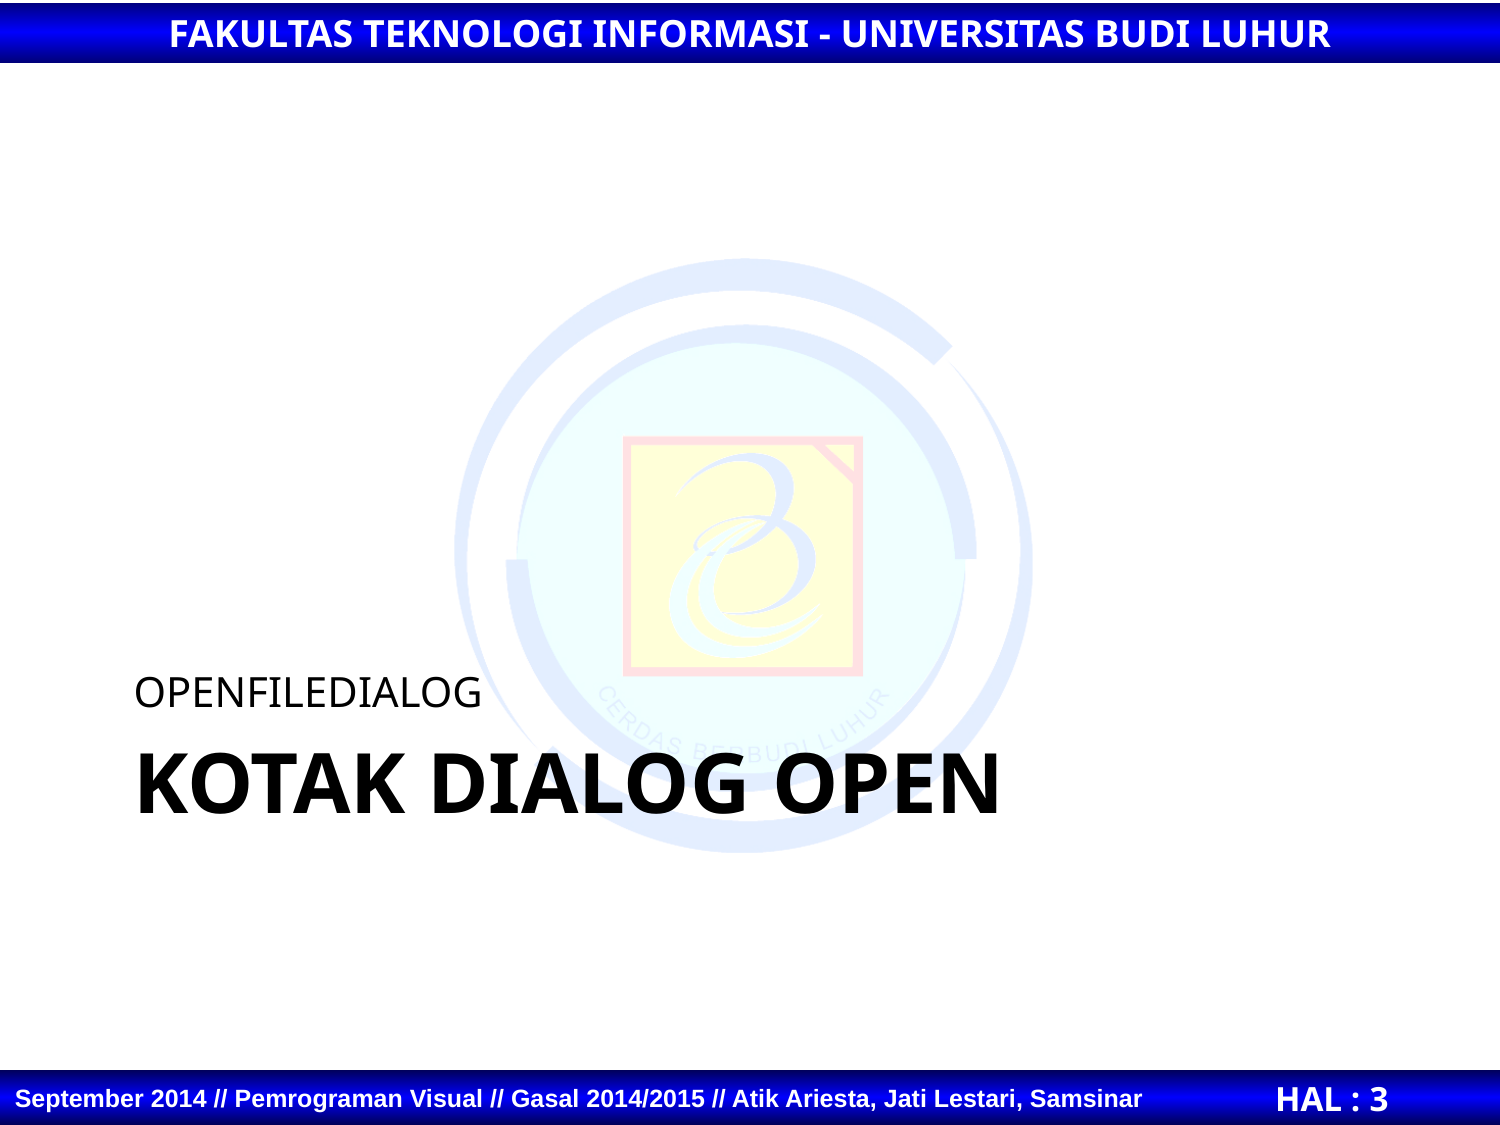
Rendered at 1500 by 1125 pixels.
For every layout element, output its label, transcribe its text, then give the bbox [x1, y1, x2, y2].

title KOTAK DIALOG OPEN [118, 724, 1394, 947]
list OPENFILEDIALOG [118, 476, 1394, 724]
